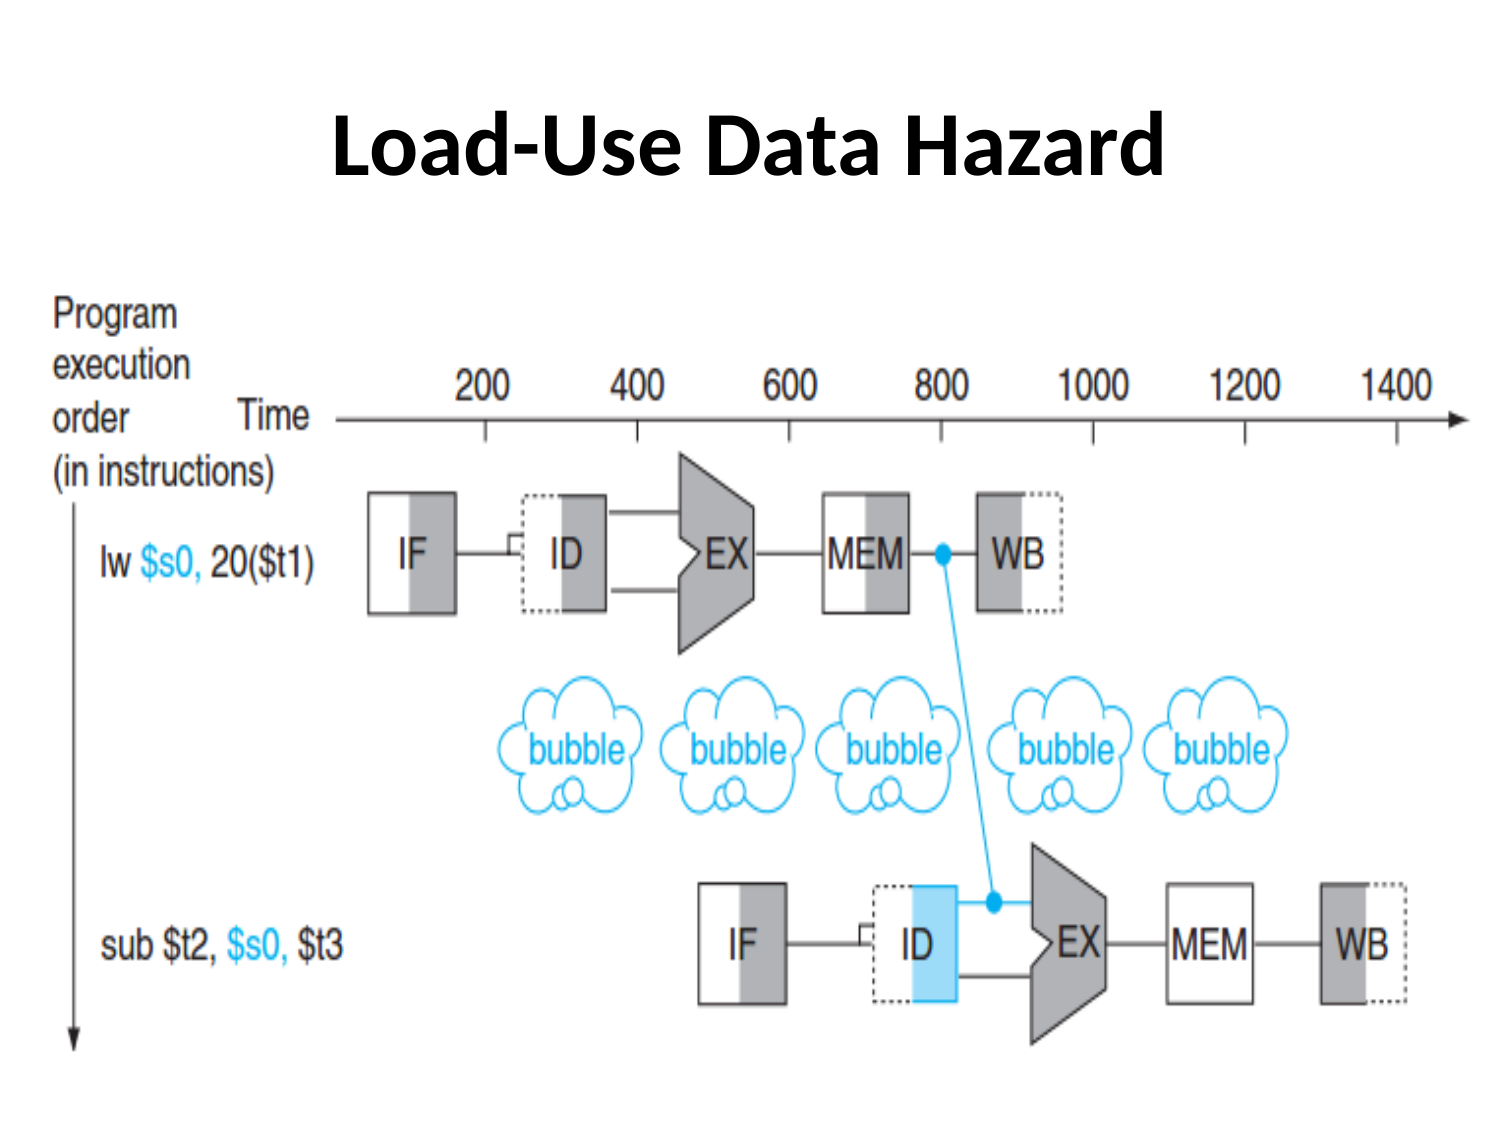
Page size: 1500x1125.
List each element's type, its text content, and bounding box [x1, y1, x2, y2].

picture [0, 262, 1500, 1058]
text_box Load-Use Data Hazard [74, 45, 1425, 233]
